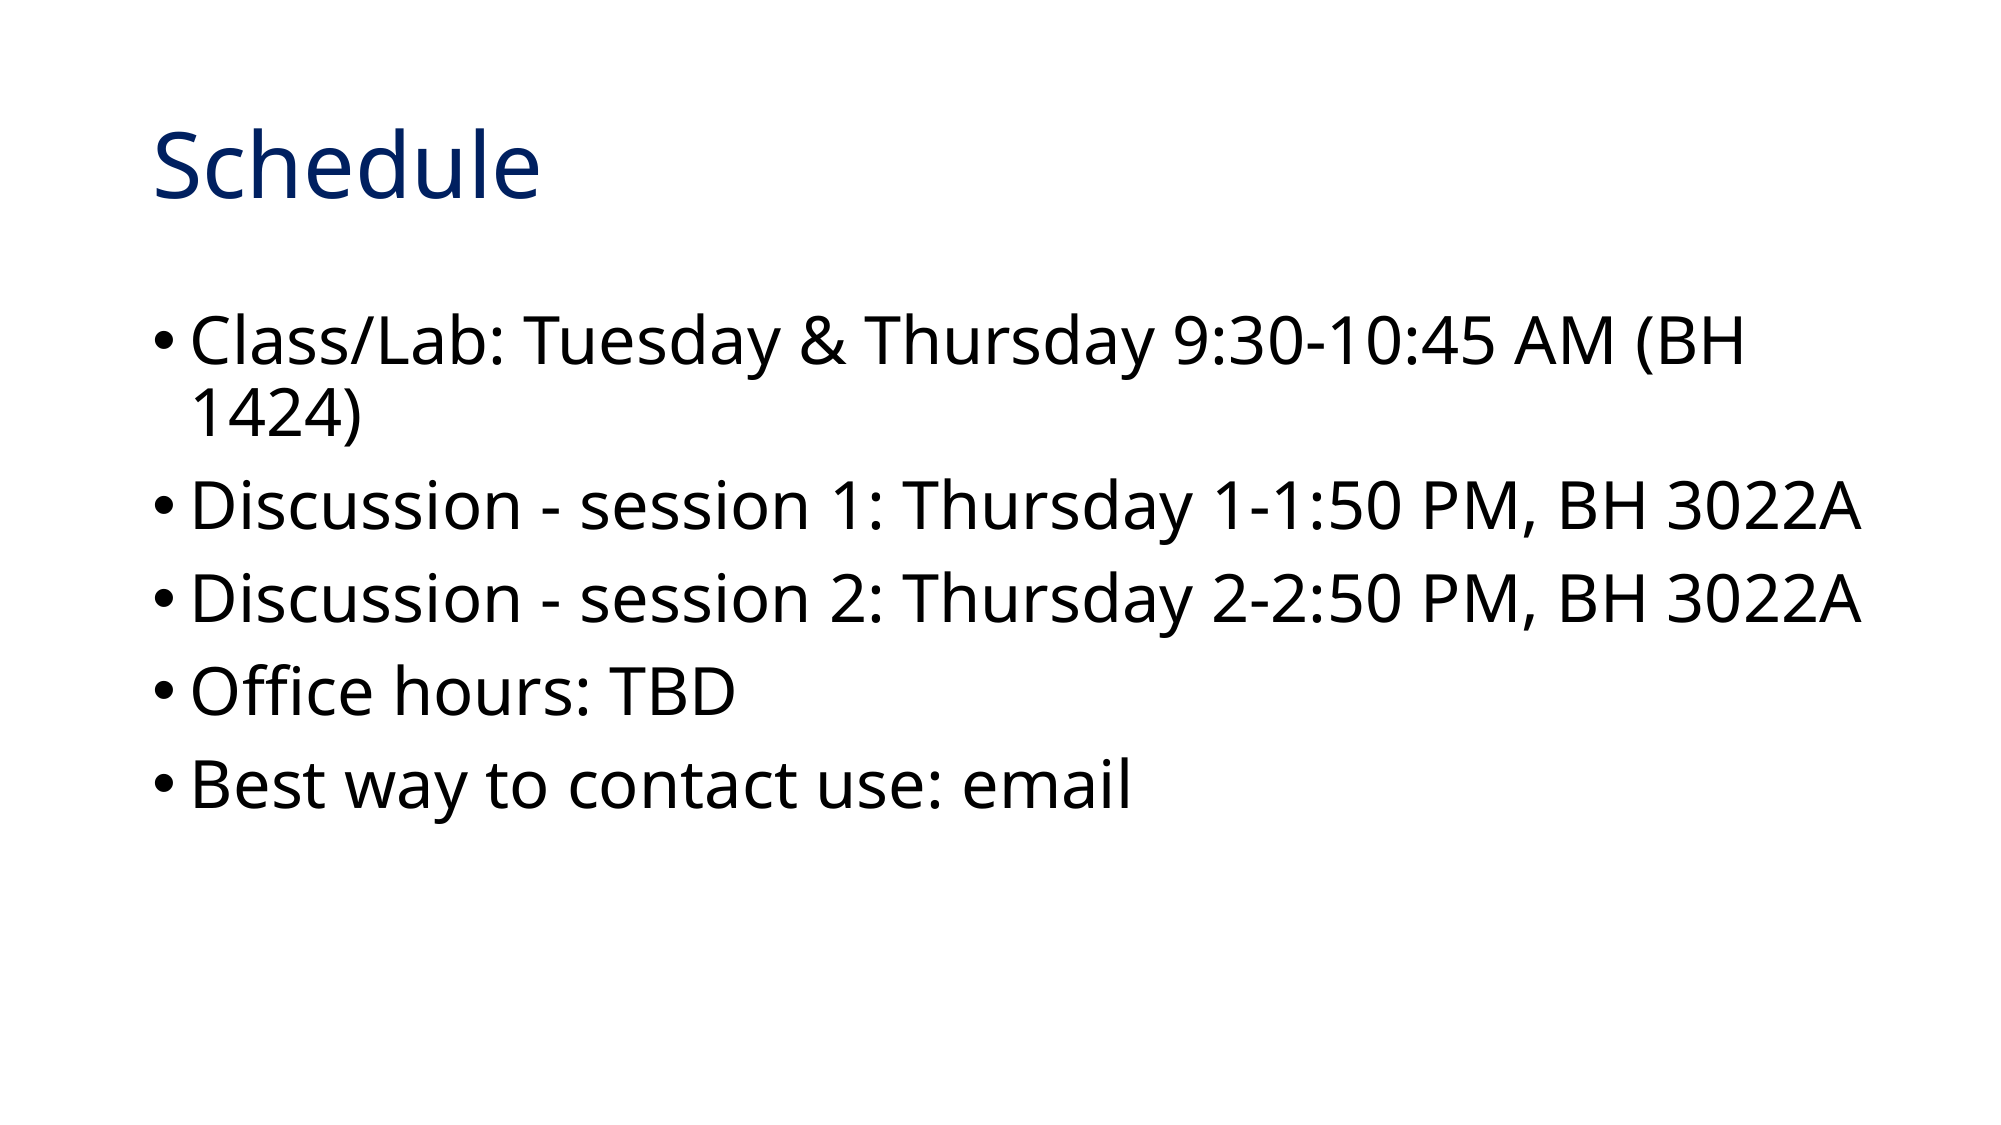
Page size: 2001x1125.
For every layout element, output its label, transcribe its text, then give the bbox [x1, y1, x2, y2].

title Schedule [137, 59, 1863, 278]
list Class/Lab: Tuesday & Thursday 9:30-10:45 AM (BH 1424) Discussion - session 1: Thursday 1-1:50 PM, BH 3022A Discussion - session 2: Thursday 2-2:50 PM, BH 3022A Office hours: TBD Best way to contact use: email [137, 299, 1888, 1014]
